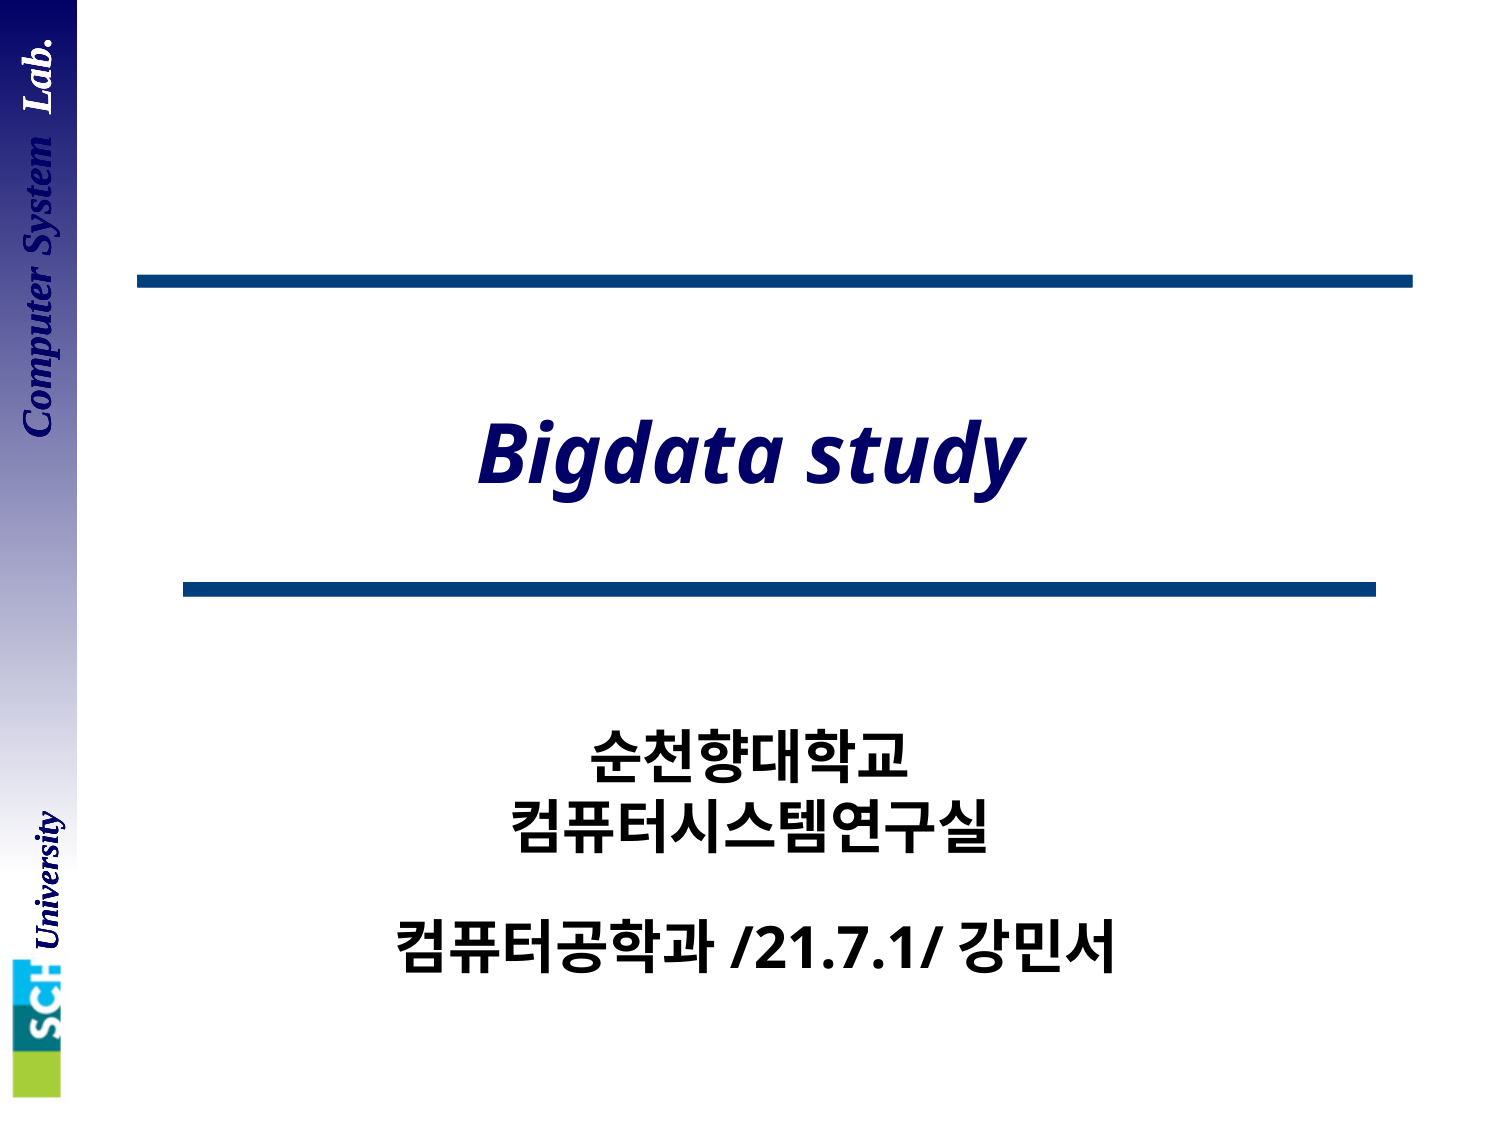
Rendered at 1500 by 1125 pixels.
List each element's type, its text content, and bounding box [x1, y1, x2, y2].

subtitle 컴퓨터공학과/21.7.1/강민서 [231, 739, 1282, 1028]
text_box [0, 0, 1500, 75]
picture [5, 952, 69, 1104]
title Bigdata study [112, 287, 1388, 613]
text_box 순천향대학교 컴퓨터시스템연구실 [224, 712, 1275, 1000]
